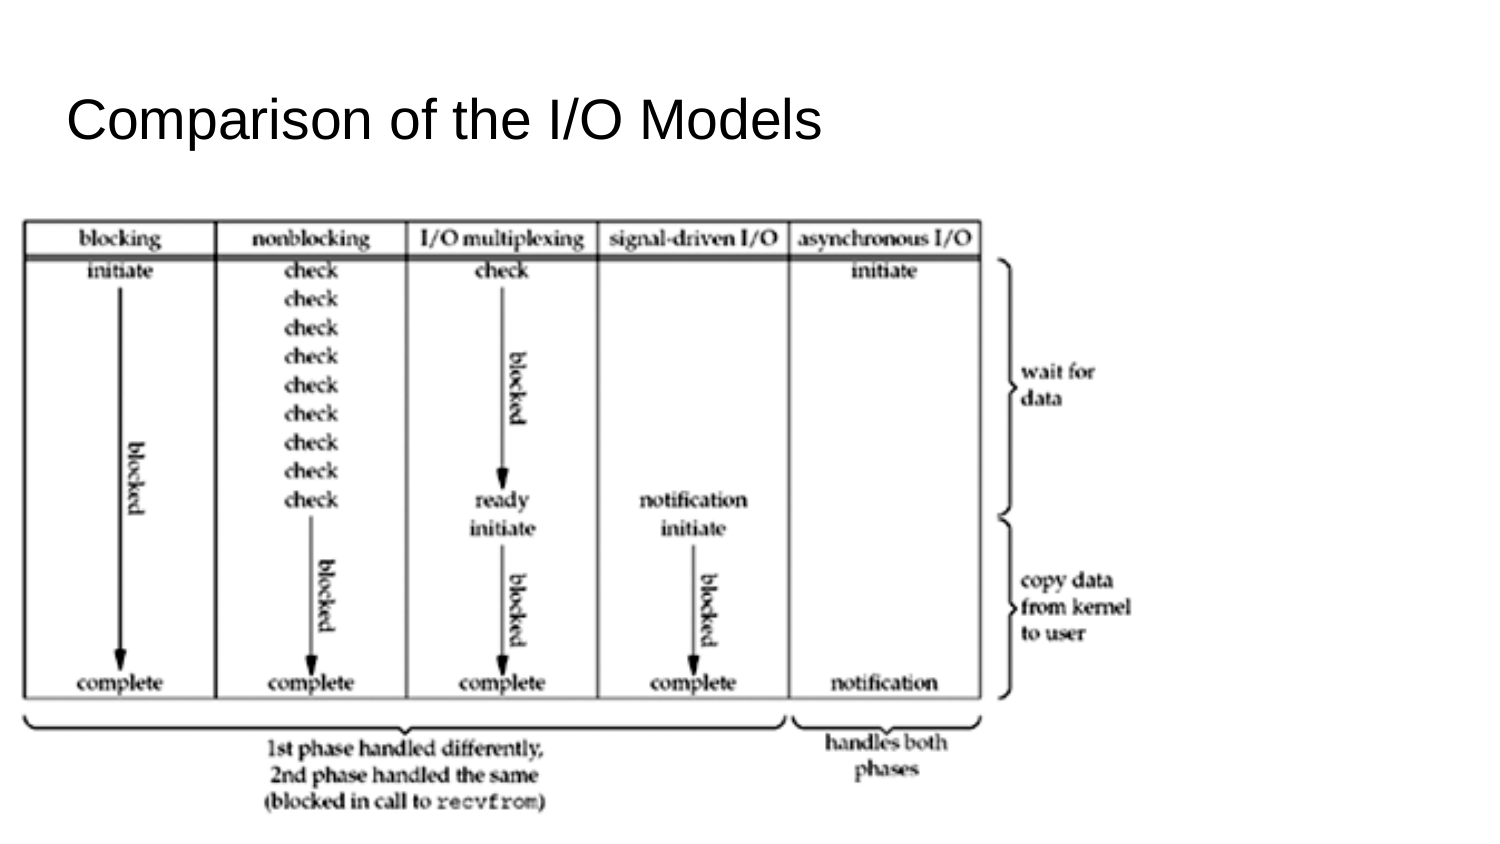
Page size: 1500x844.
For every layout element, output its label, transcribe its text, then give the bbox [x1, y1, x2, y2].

title Comparison of the I/O Models [51, 72, 1449, 167]
picture [0, 195, 1156, 842]
